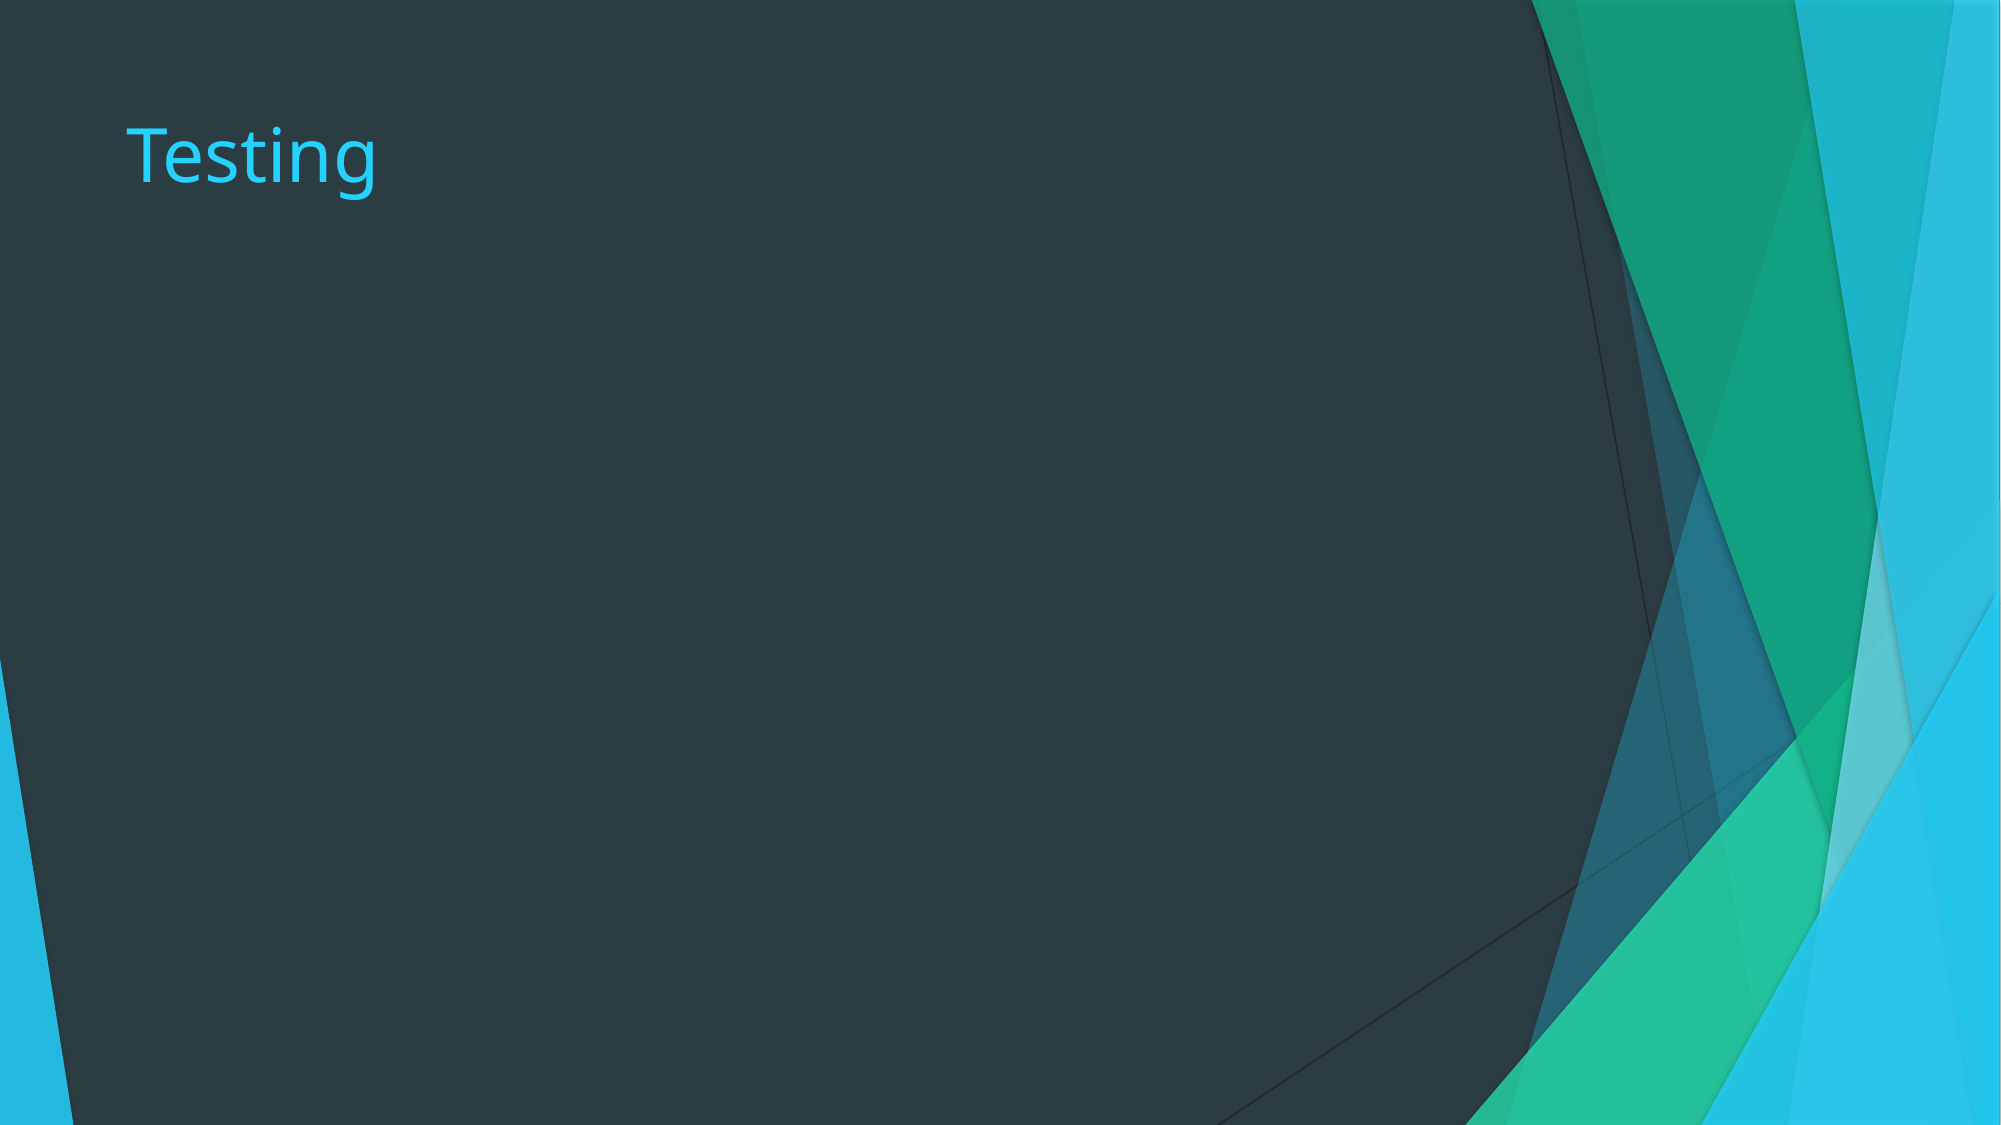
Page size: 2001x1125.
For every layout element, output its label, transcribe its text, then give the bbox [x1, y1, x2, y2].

title Testing [111, 99, 1522, 317]
